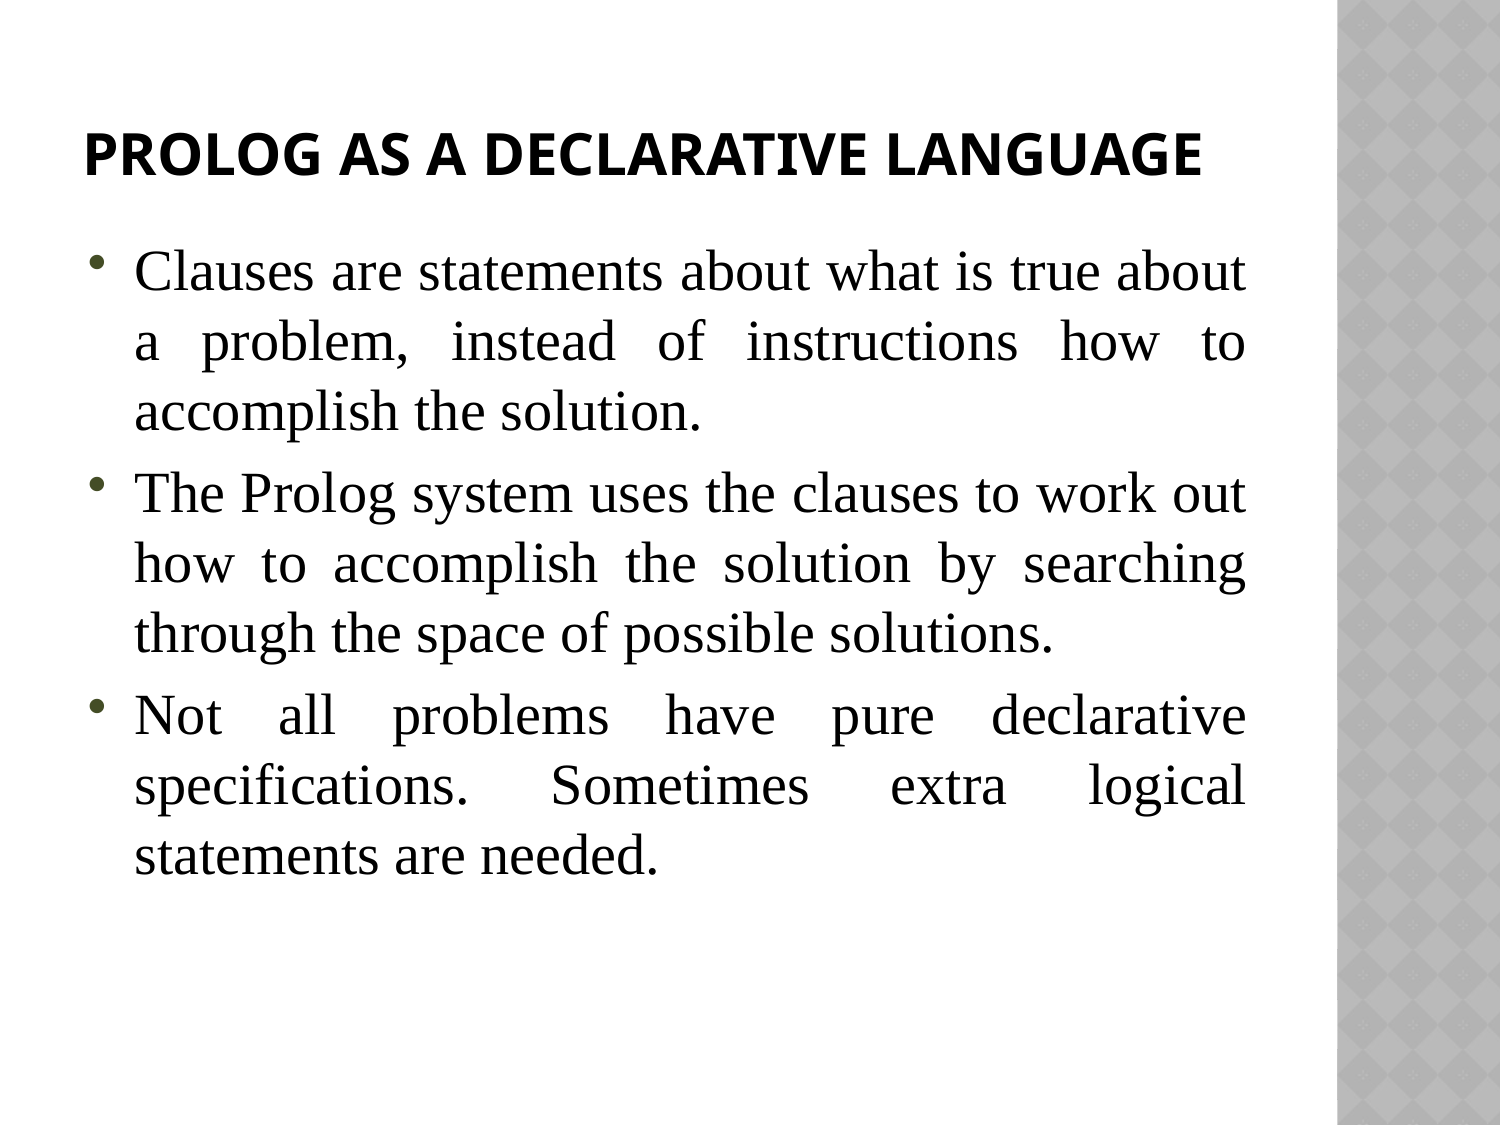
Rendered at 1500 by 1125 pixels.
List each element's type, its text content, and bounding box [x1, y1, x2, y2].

title Prolog as a declarative language [75, 52, 1263, 188]
list Clauses are statements about what is true about a problem, instead of instructions how to accomplish the solution. The Prolog system uses the clauses to work out how to accomplish the solution by searching through the space of possible solutions. Not all problems have pure declarative specifications. Sometimes extra logical statements are needed. [75, 224, 1263, 1059]
